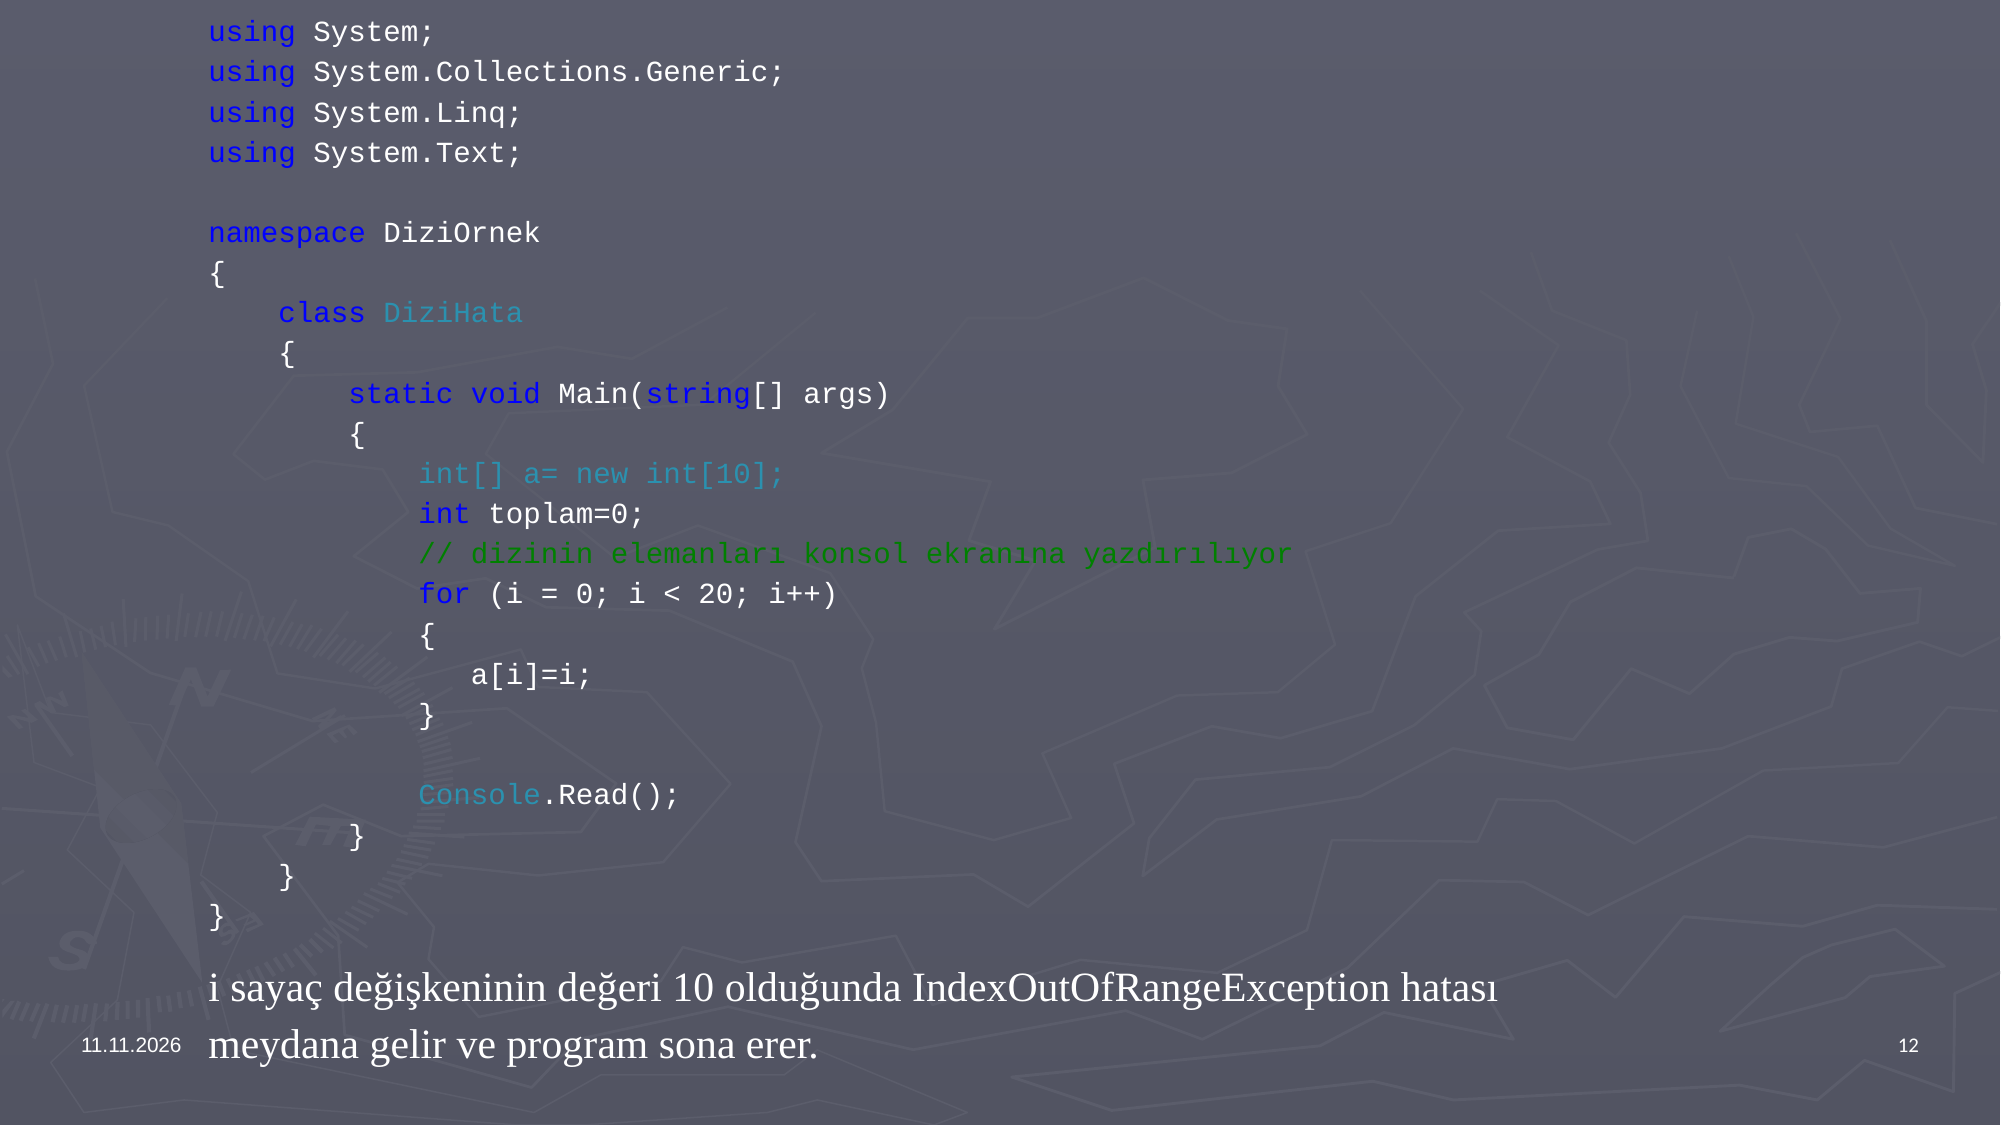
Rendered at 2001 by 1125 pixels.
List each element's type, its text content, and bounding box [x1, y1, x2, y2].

text_box using System; using System.Collections.Generic; using System.Linq; using System.Text; namespace DiziOrnek { class DiziHata { static void Main(string[] args) { int[] a= new int[10]; int toplam=0; // dizinin elemanları konsol ekranına yazdırılıyor for (i = 0; i < 20; i++) { a[i]=i; } Console.Read(); } } } i sayaç değişkeninin değeri 10 olduğunda IndexOutOfRangeException hatası meydana gelir ve program sona erer. [193, 0, 1565, 1075]
slide_number 12 [1433, 1024, 1935, 1103]
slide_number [65, 1024, 567, 1103]
